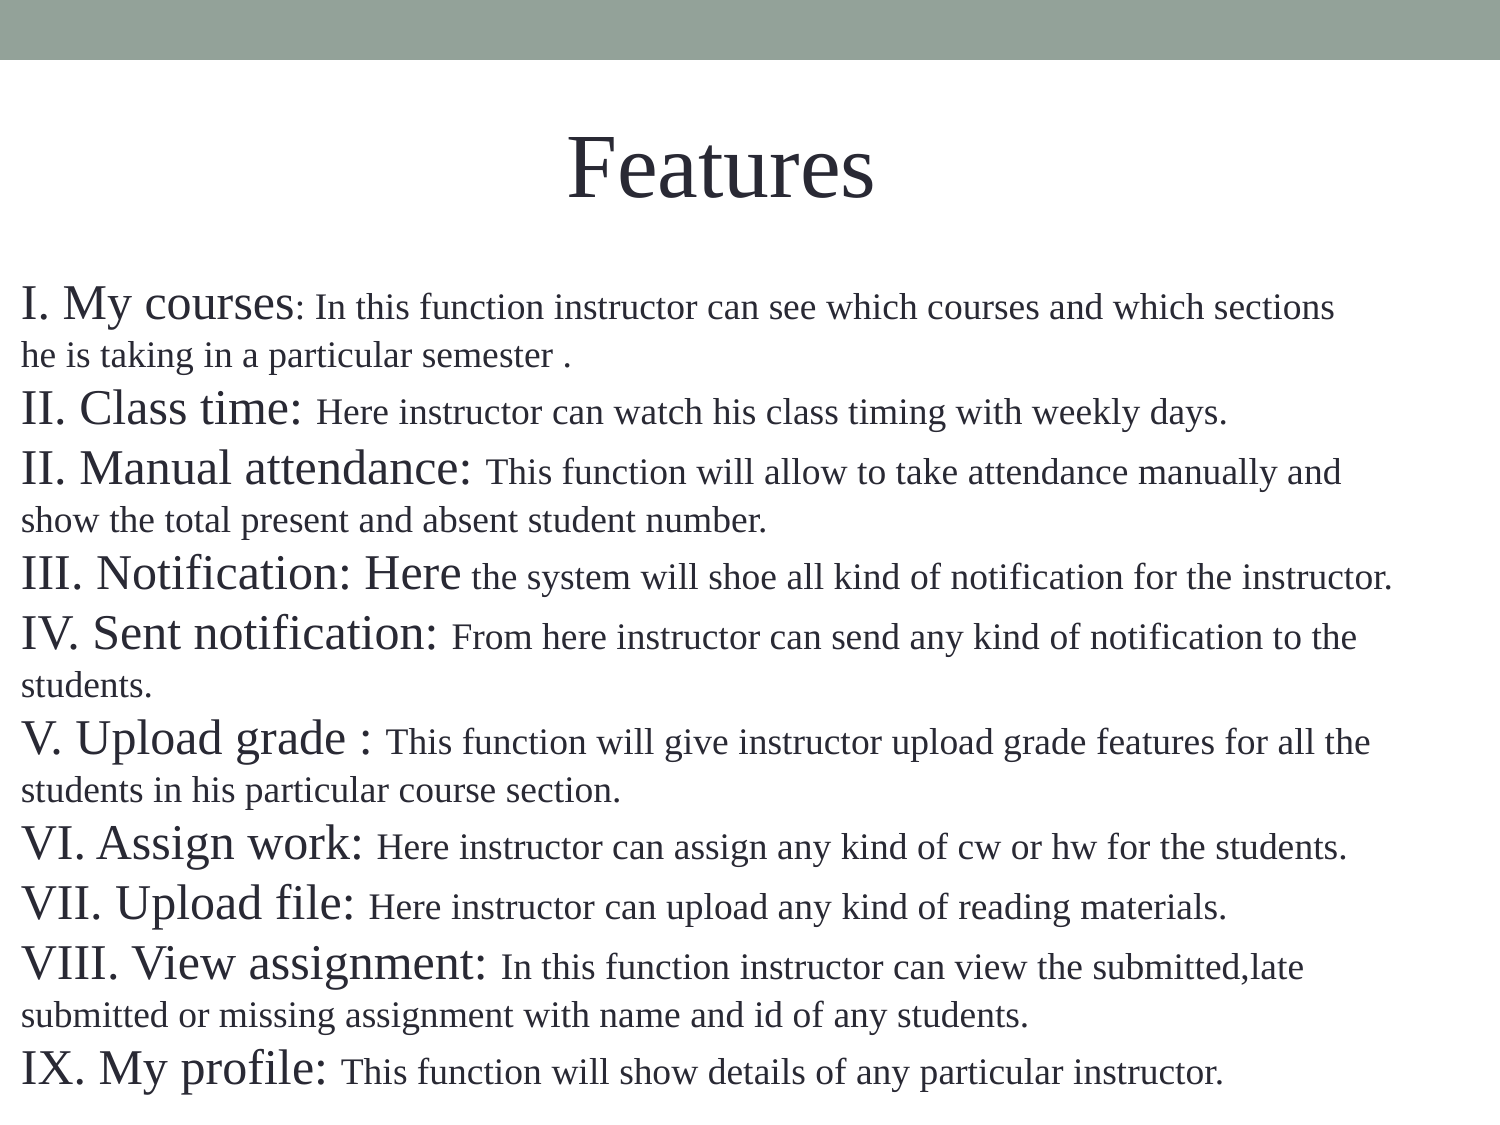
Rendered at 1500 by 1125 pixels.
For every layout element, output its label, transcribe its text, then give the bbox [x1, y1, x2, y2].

text_box I. My courses: In this function instructor can see which courses and which sections he is taking in a particular semester . II. Class time: Here instructor can watch his class timing with weekly days. II. Manual attendance: This function will allow to take attendance manually and show the total present and absent student number. III. Notification: Here the system will shoe all kind of notification for the instructor. IV. Sent notification: From here instructor can send any kind of notification to the students. V. Upload grade : This function will give instructor upload grade features for all the students in his particular course section. VI. Assign work: Here instructor can assign any kind of cw or hw for the students. VII. Upload file: Here instructor can upload any kind of reading materials. VIII. View assignment: In this function instructor can view the submitted,late submitted or missing assignment with name and id of any students. IX. My profile: This function will show details of any particular instructor. [6, 262, 1410, 1103]
text_box Features [551, 98, 893, 223]
